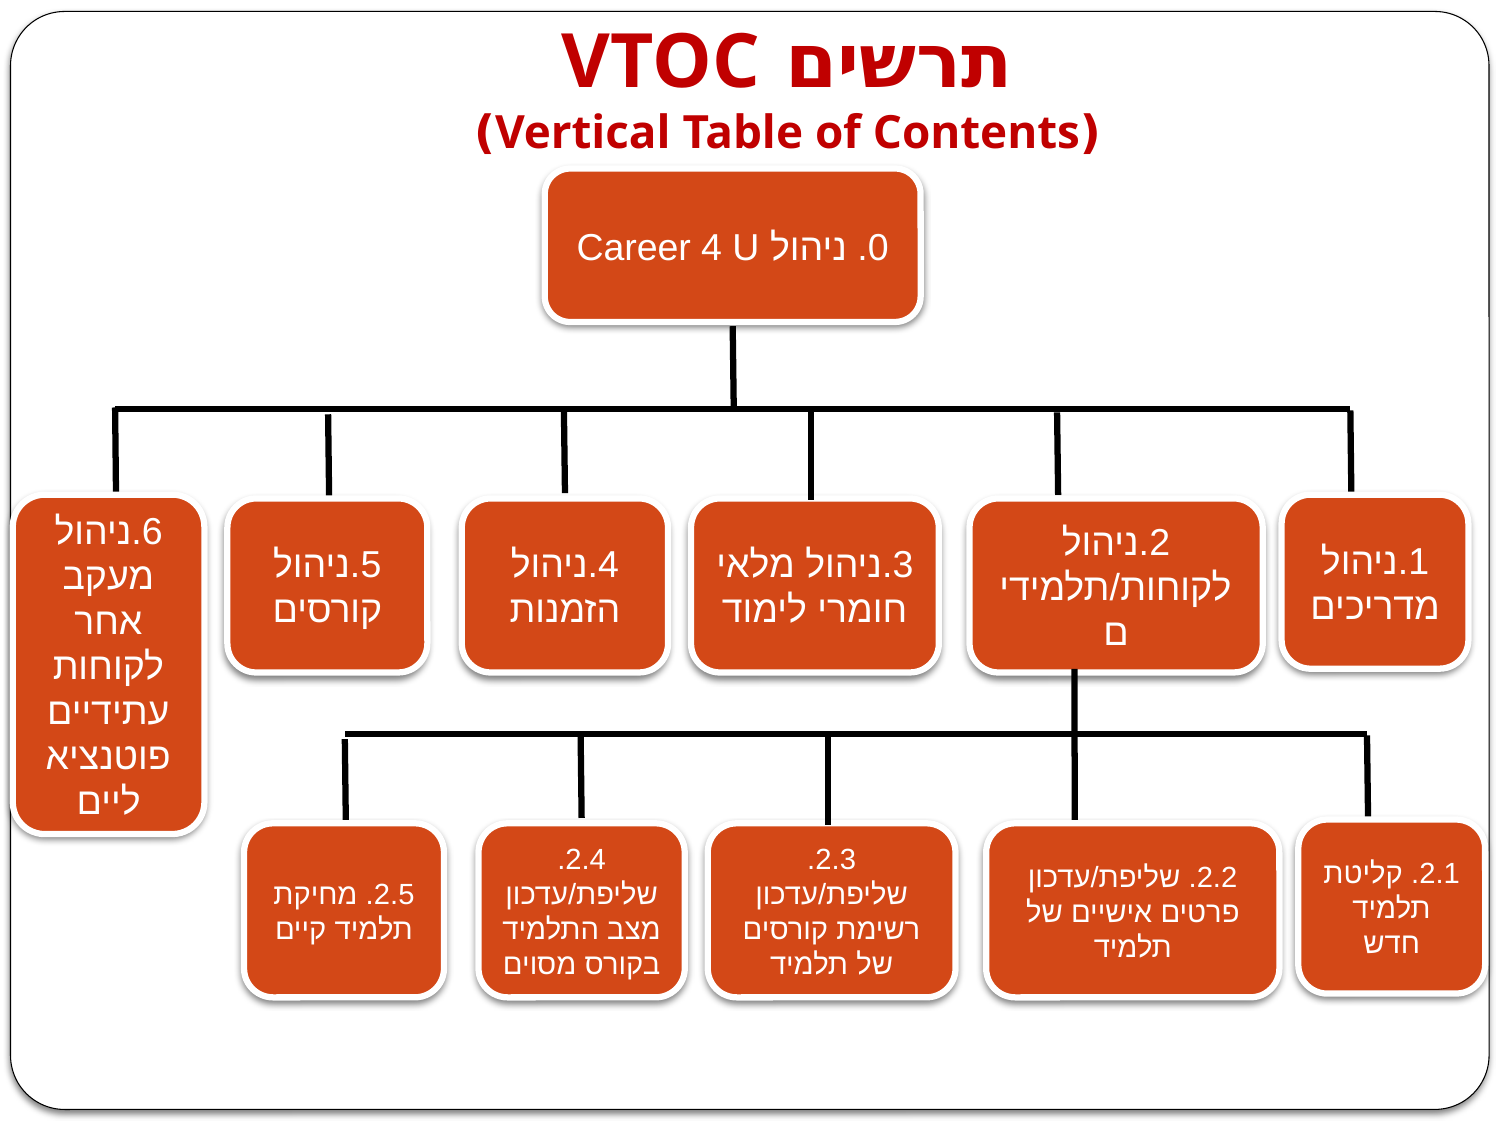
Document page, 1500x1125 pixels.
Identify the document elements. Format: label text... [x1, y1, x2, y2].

text_box 2.2. שליפת/עדכון פרטים אישיים של תלמיד [983, 820, 1283, 1001]
text_box 3.ניהול מלאי חומרי לימוד [687, 495, 942, 676]
text_box 2.ניהול לקוחות/תלמידים [966, 495, 1266, 676]
text_box 2.4. שליפת/עדכון מצב התלמיד בקורס מסוים [475, 820, 688, 1001]
text_box 5.ניהול קורסים [224, 495, 431, 676]
text_box תרשים VTOC (Vertical Table of Contents) [149, 0, 1425, 173]
text_box 0. ניהול Career 4 U [541, 165, 924, 326]
text_box 6.ניהול מעקב אחר לקוחות עתידיים פוטנציאליים [9, 491, 208, 838]
text_box 2.1. קליטת תלמיד חדש [1295, 816, 1489, 997]
text_box 4.ניהול הזמנות [458, 495, 672, 676]
text_box 2.5. מחיקת תלמיד קיים [240, 820, 448, 1001]
text_box 2.3. שליפת/עדכון רשימת קורסים של תלמיד [704, 820, 959, 1001]
text_box 1.ניהול מדריכים [1278, 491, 1472, 672]
